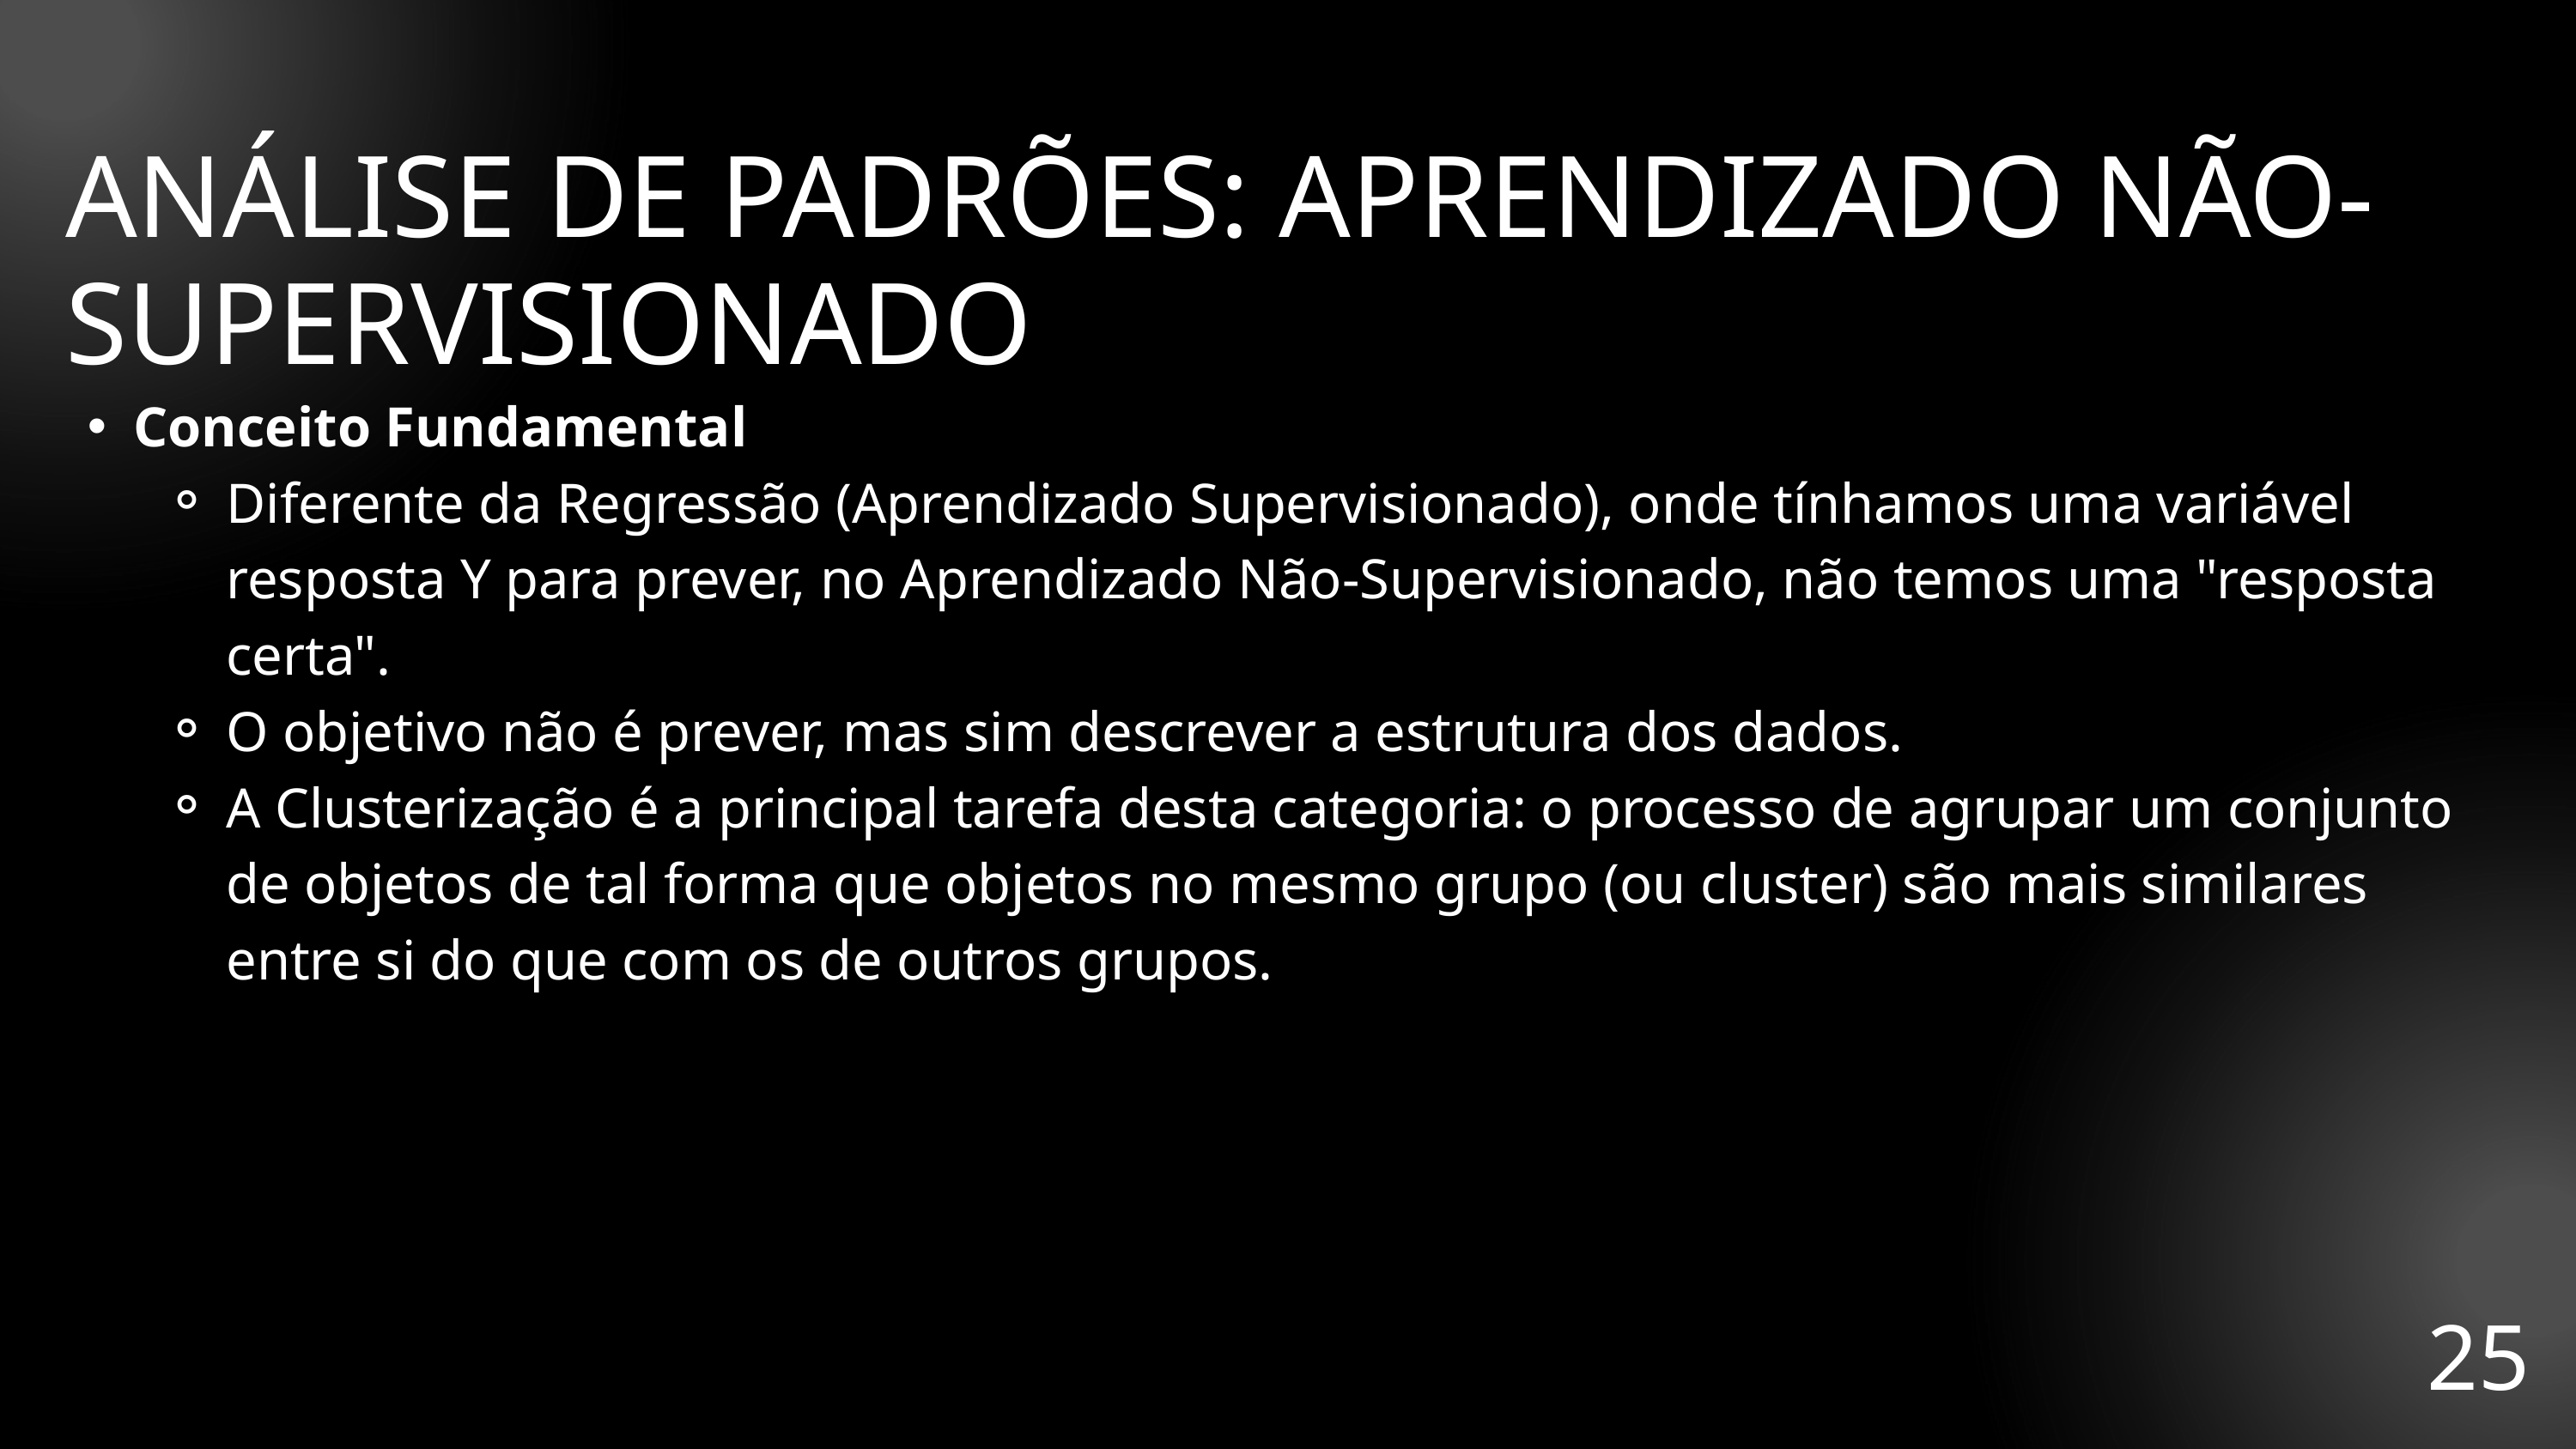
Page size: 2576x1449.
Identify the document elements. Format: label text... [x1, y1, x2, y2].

text_box [0, 0, 638, 618]
text_box ANÁLISE DE PADRÕES: APRENDIZADO NÃO-SUPERVISIONADO [65, 132, 2432, 381]
text_box 25 [2427, 1282, 2576, 1409]
text_box [1960, 689, 2576, 1449]
text_box Conceito Fundamental Diferente da Regressão (Aprendizado Supervisionado), onde tínhamos uma variável resposta Y para prever, no Aprendizado Não-Supervisionado, não temos uma "resposta certa". O objetivo não é prever, mas sim descrever a estrutura dos dados. A Clusterização é a principal tarefa desta categoria: o processo de agrupar um conjunto de objetos de tal forma que objetos no mesmo grupo (ou cluster) são mais similares entre si do que com os de outros grupos. [40, 381, 2456, 991]
